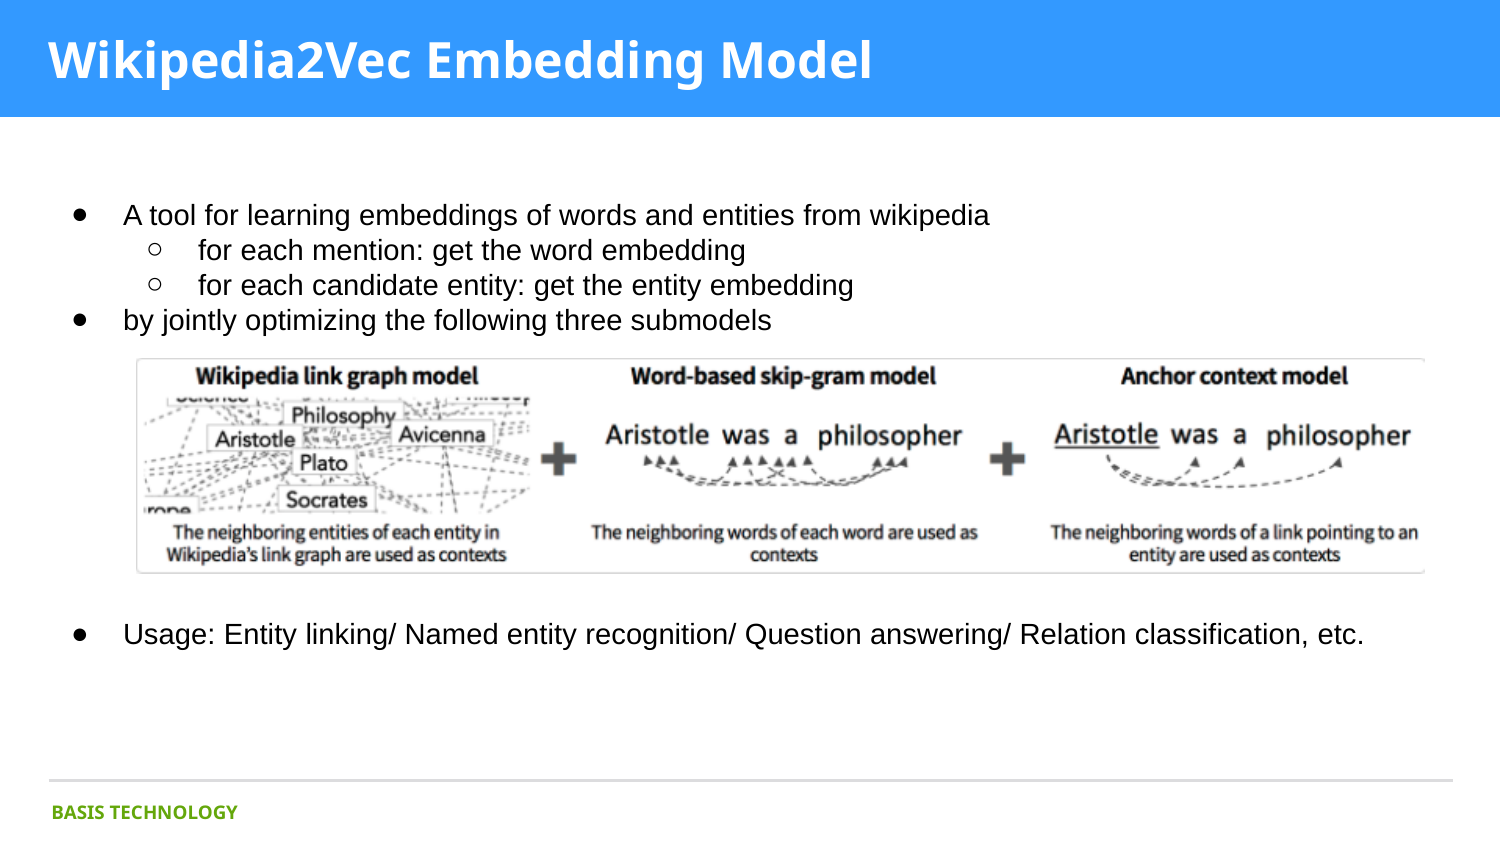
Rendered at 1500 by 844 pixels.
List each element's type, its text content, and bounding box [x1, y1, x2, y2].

footer BASIS TECHNOLOGY [49, 797, 490, 826]
title Wikipedia2Vec Embedding Model [48, 26, 1466, 101]
text_box [0, 0, 1500, 117]
picture [136, 358, 1425, 575]
text_box A tool for learning embeddings of words and entities from wikipedia for each mention: get the word embedding for each candidate entity: get the entity embedding by jointly optimizing the following three submodels Usage: Entity linking/ Named entity recognition/ Question answering/ Relation classification, etc. [33, 146, 1466, 754]
